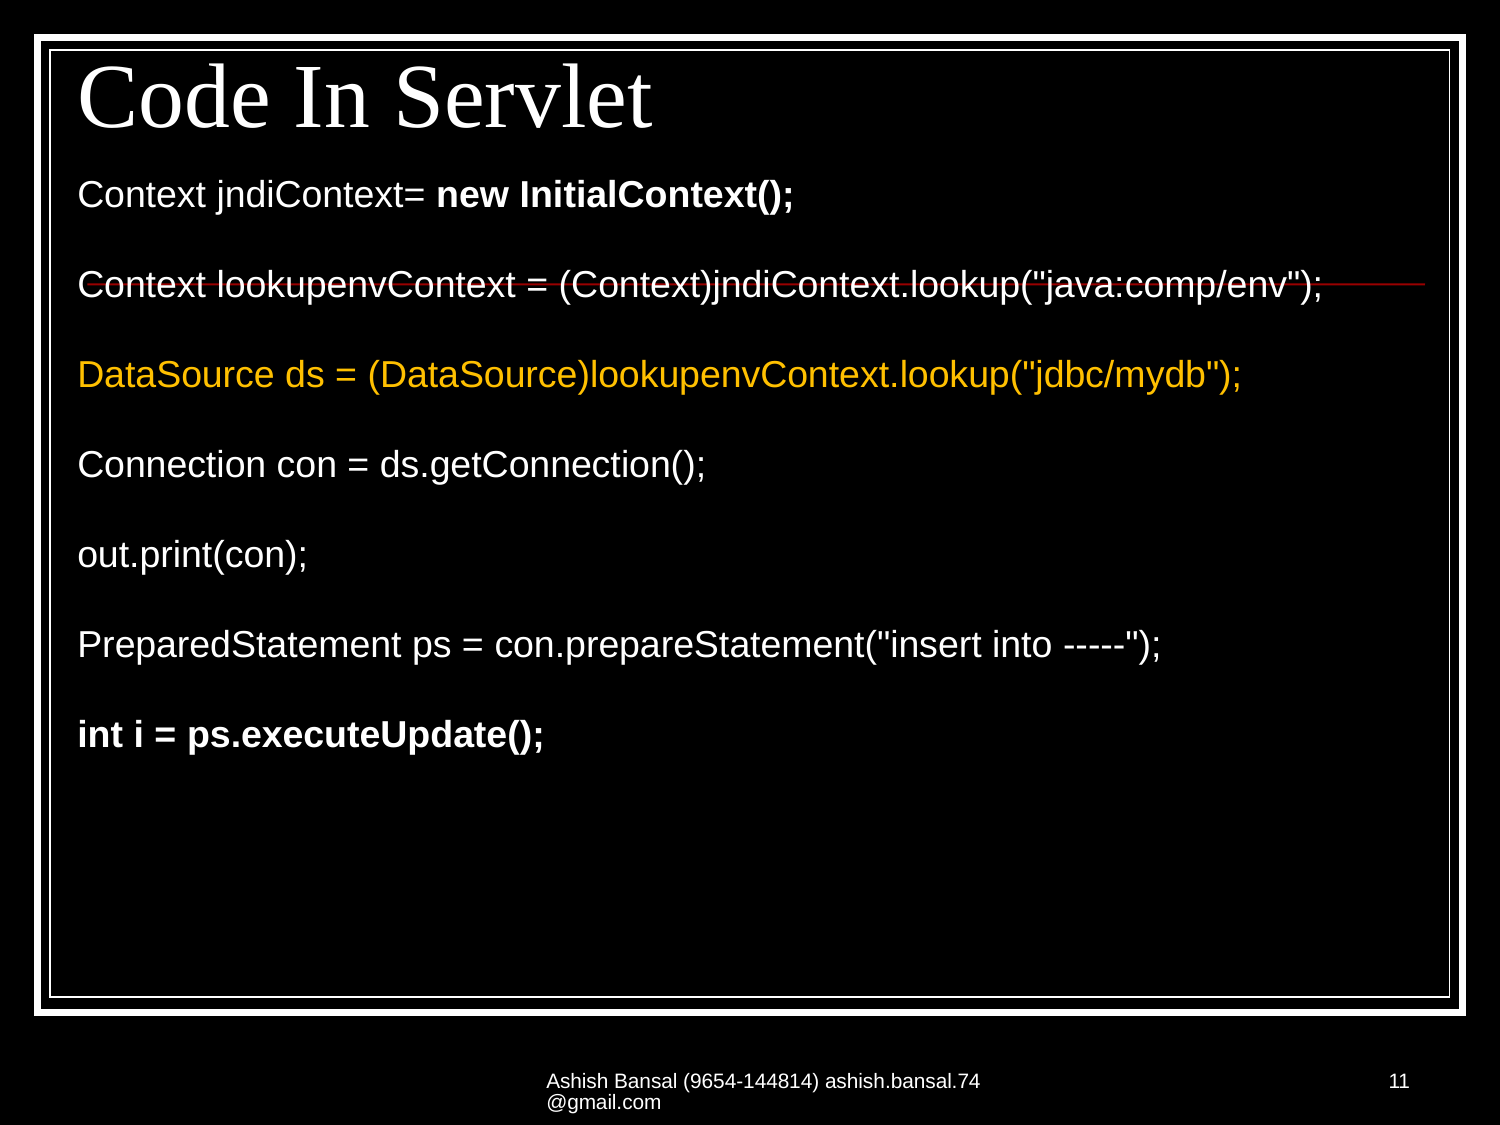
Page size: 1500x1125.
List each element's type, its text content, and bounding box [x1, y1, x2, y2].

title Code In Servlet [62, 49, 1401, 153]
text_box Context jndiContext= new InitialContext(); Context lookupenvContext = (Context)jndiContext.lookup("java:comp/env"); DataSource ds = (DataSource)lookupenvContext.lookup("jdbc/mydb"); Connection con = ds.getConnection(); out.print(con); PreparedStatement ps = con.prepareStatement("insert into -----"); int i = ps.executeUpdate(); [62, 162, 1450, 763]
slide_number 11 [1112, 1024, 1426, 1101]
footer Ashish Bansal (9654-144814) ashish.bansal.74@gmail.com [530, 1024, 1007, 1101]
